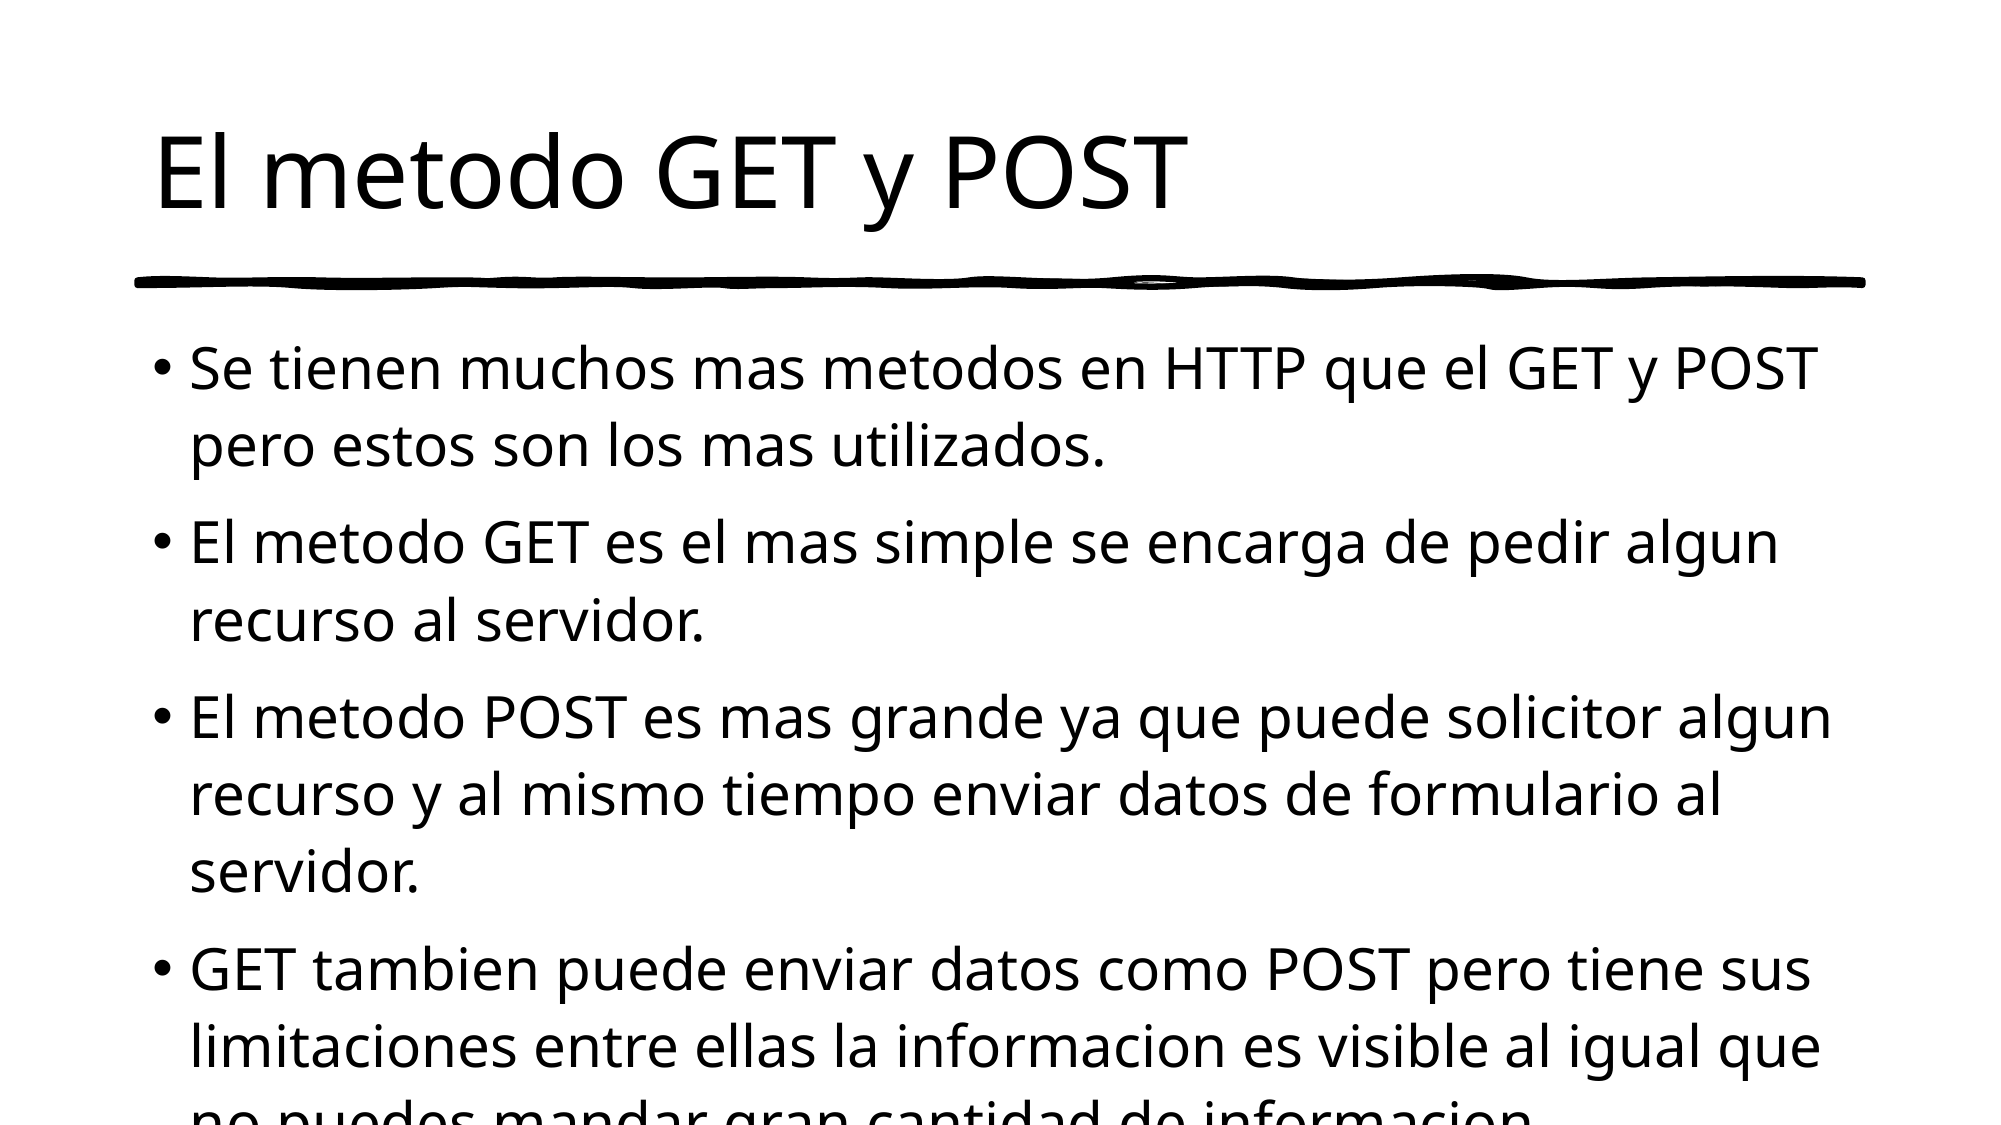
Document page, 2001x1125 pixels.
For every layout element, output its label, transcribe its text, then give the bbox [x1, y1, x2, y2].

title El metodo GET y POST [137, 59, 1863, 278]
list Se tienen muchos mas metodos en HTTP que el GET y POST pero estos son los mas utilizados. El metodo GET es el mas simple se encarga de pedir algun recurso al servidor. El metodo POST es mas grande ya que puede solicitor algun recurso y al mismo tiempo enviar datos de formulario al servidor. GET tambien puede enviar datos como POST pero tiene sus limitaciones entre ellas la informacion es visible al igual que no puedes mandar gran cantidad de informacion. [137, 316, 1863, 1014]
